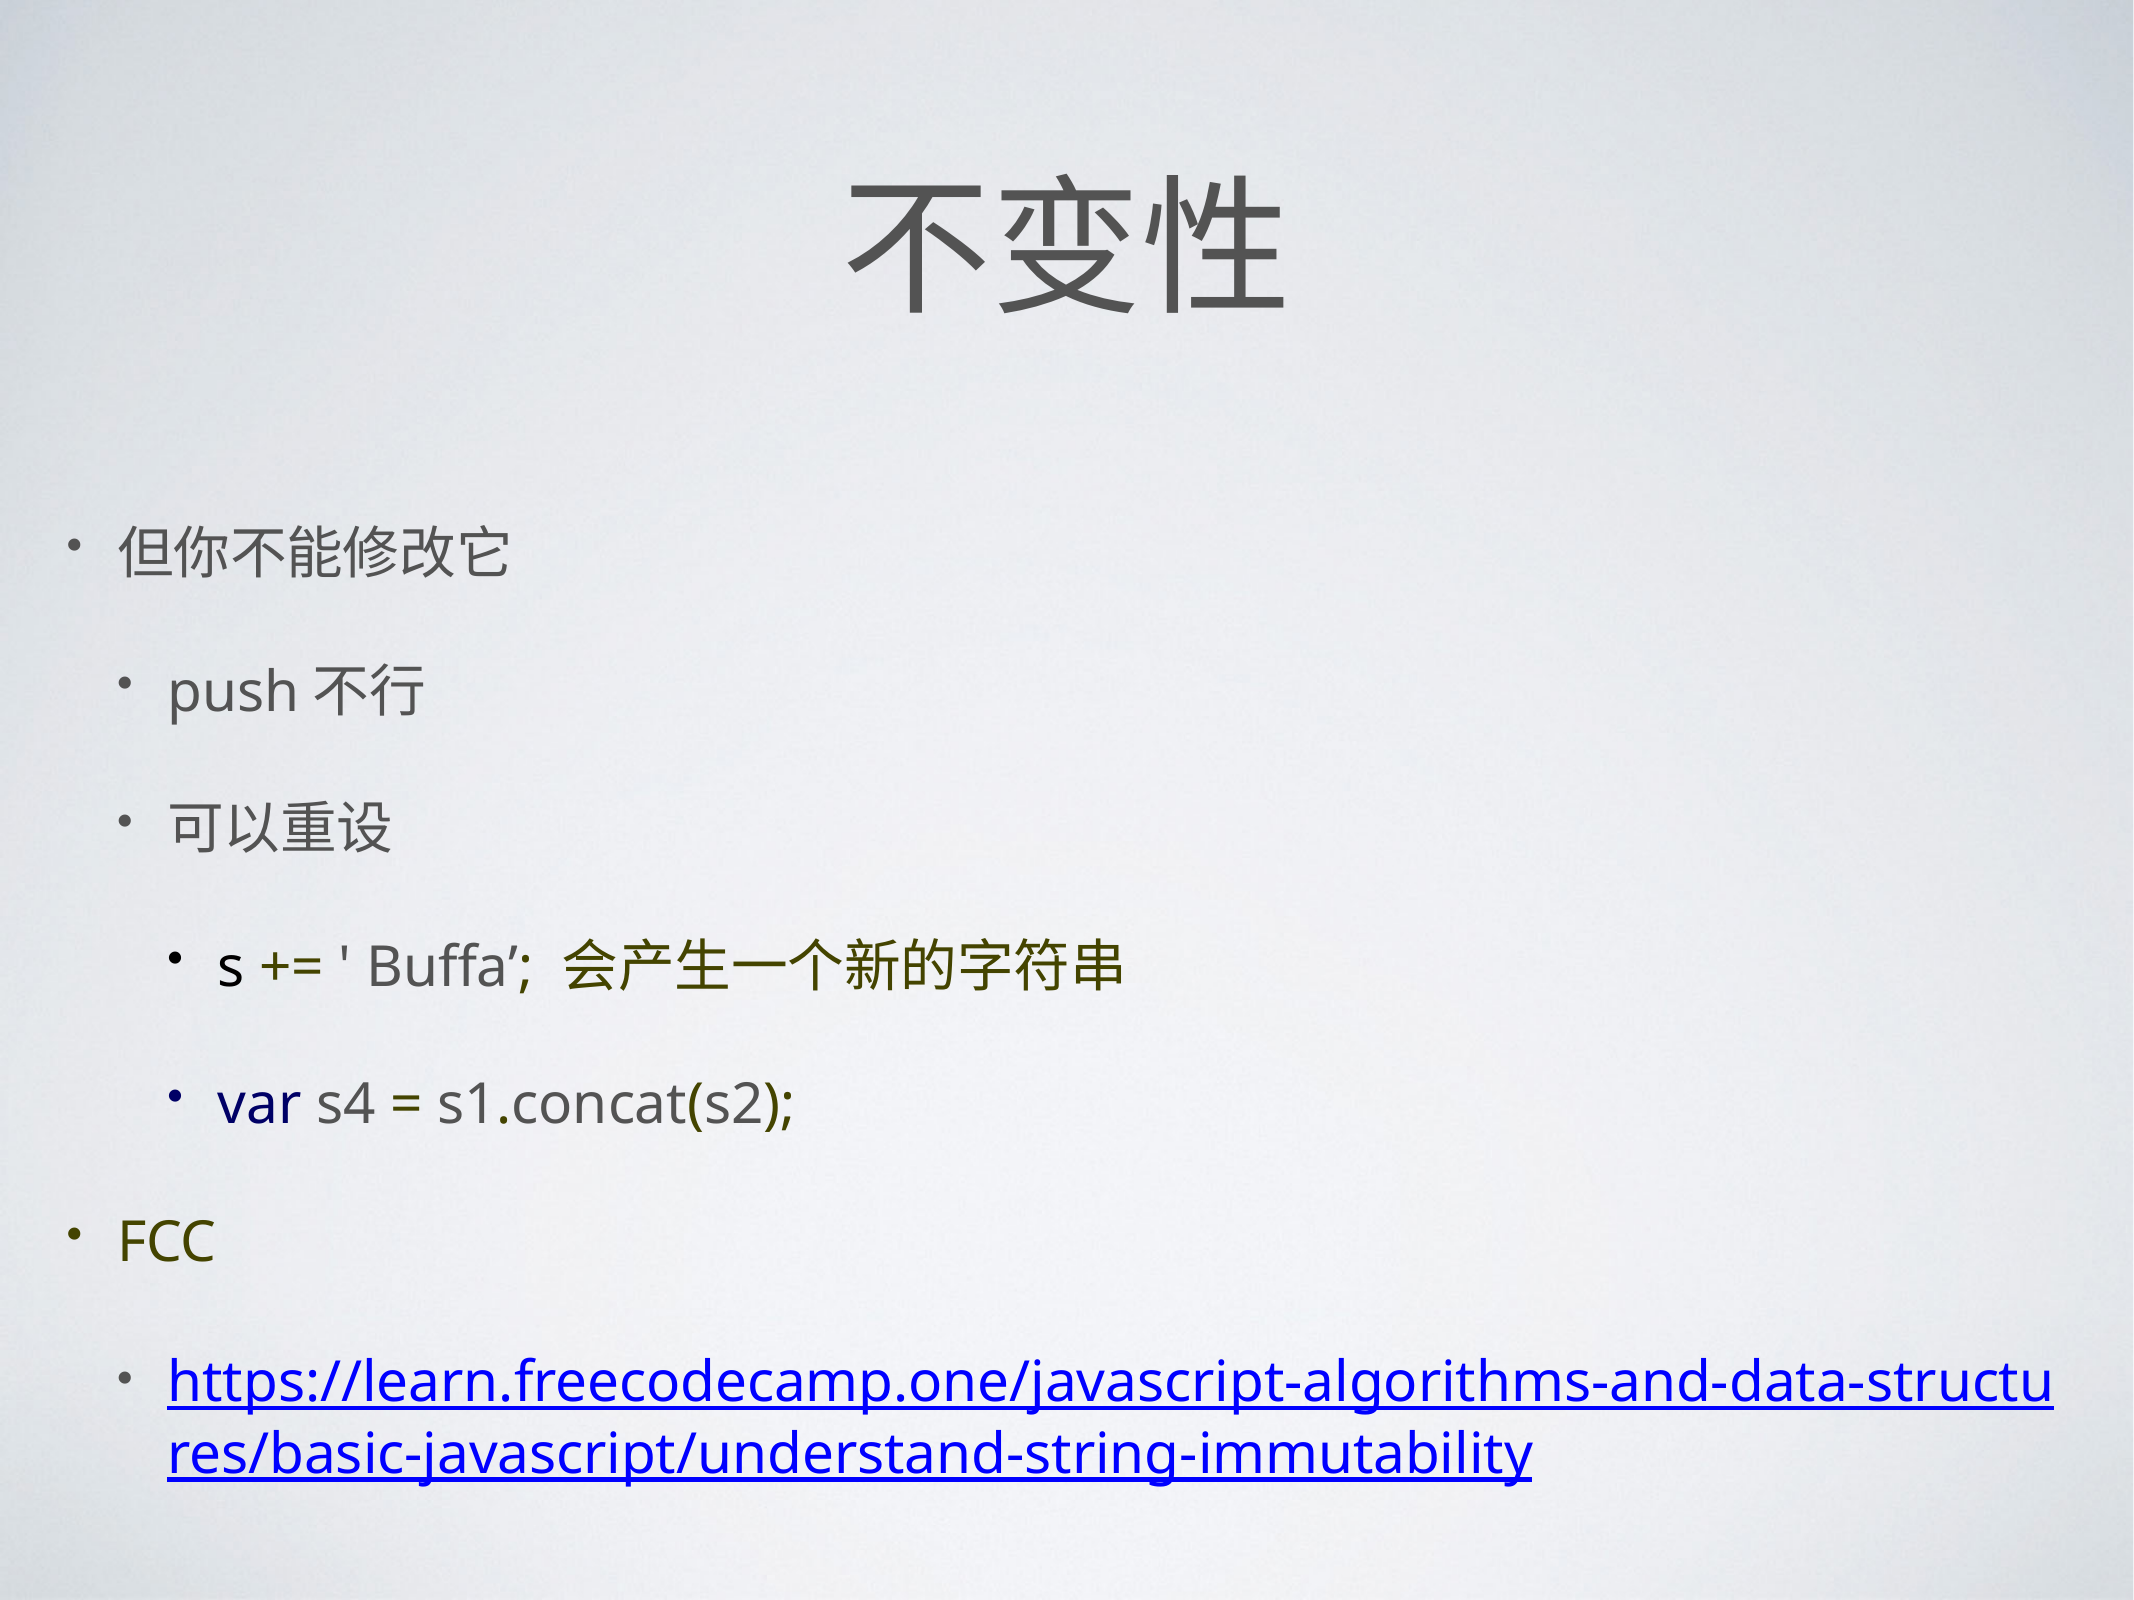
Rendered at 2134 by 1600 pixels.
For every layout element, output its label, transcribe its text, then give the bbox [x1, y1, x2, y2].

list 但你不能修改它 push不行 可以重设 s += ' Buffa’; 会产生一个新的字符串 var s4 = s1.concat(s2); FCC https://learn.freecodecamp.one/javascript-algorithms-and-data-structures/basic-javascript/understand-string-immutability [58, 445, 2076, 1480]
title 不变性 [58, 41, 2076, 442]
picture [0, 0, 2134, 1600]
